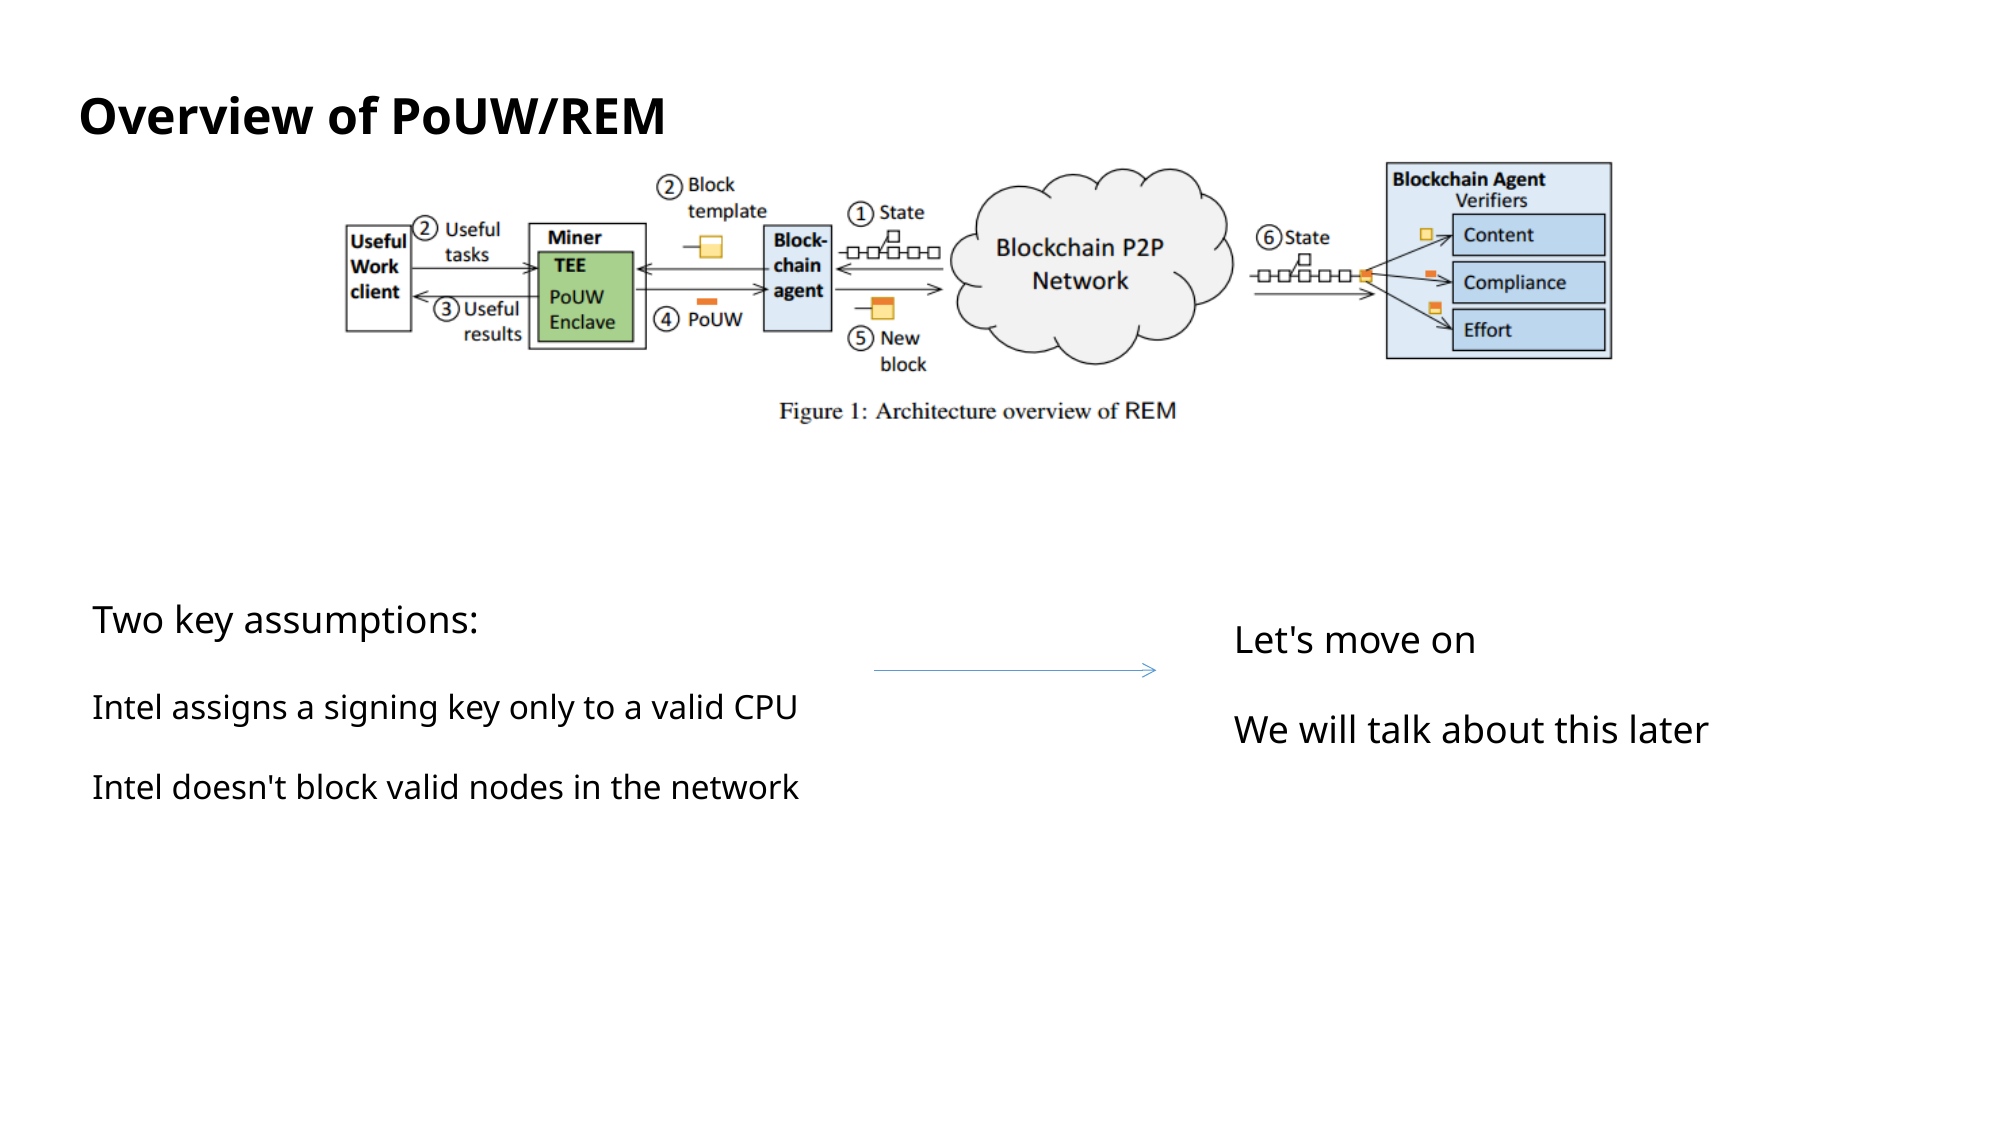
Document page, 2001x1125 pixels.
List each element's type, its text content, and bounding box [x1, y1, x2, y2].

text_box Overview of PoUW/REM [64, 77, 683, 153]
text_box Two key assumptions: Intel assigns a signing key only to a valid CPU Intel doesn't block valid nodes in the network [77, 588, 816, 814]
picture [276, 100, 1695, 440]
text_box Let's move on We will talk about this later [1218, 608, 1725, 759]
